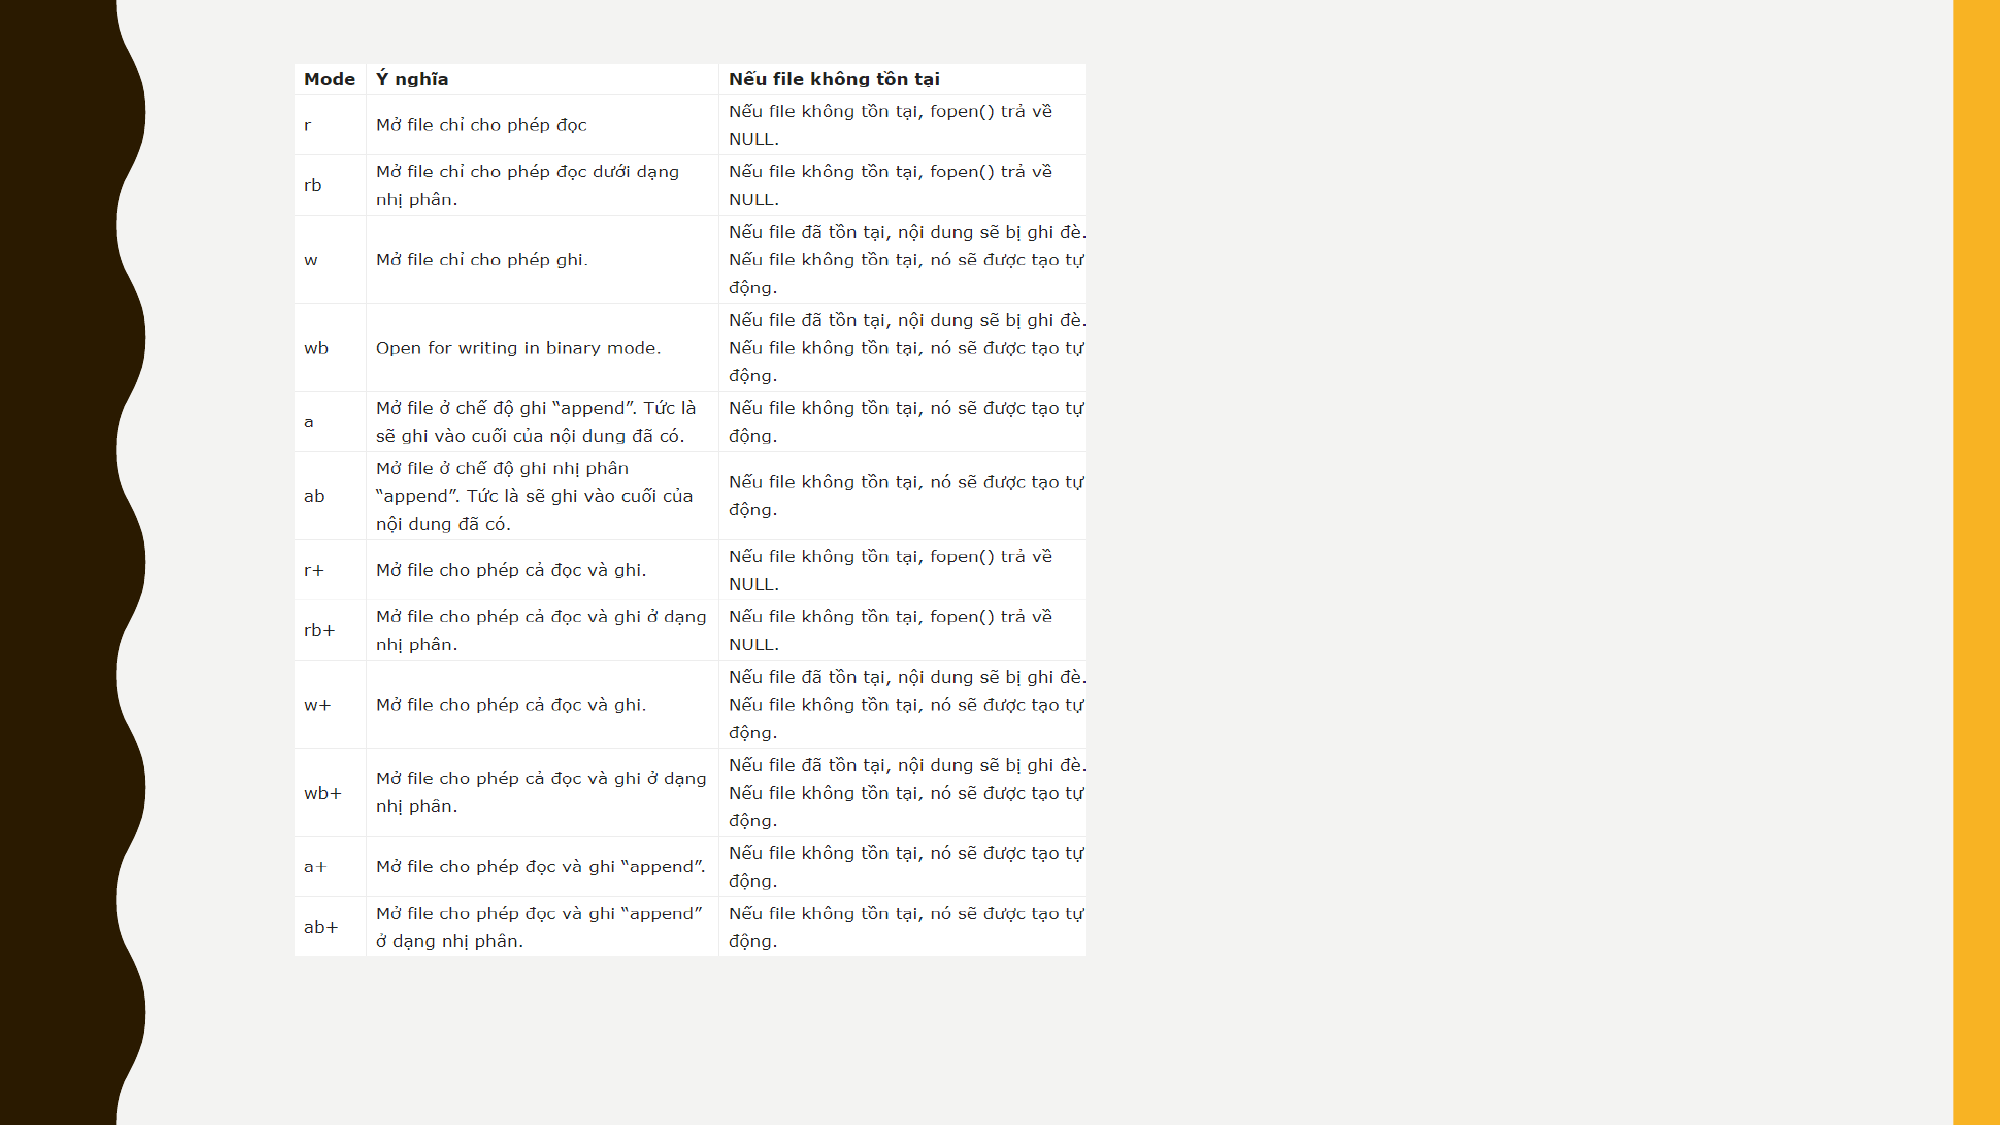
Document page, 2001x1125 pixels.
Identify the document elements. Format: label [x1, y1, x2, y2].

picture [295, 64, 1086, 956]
